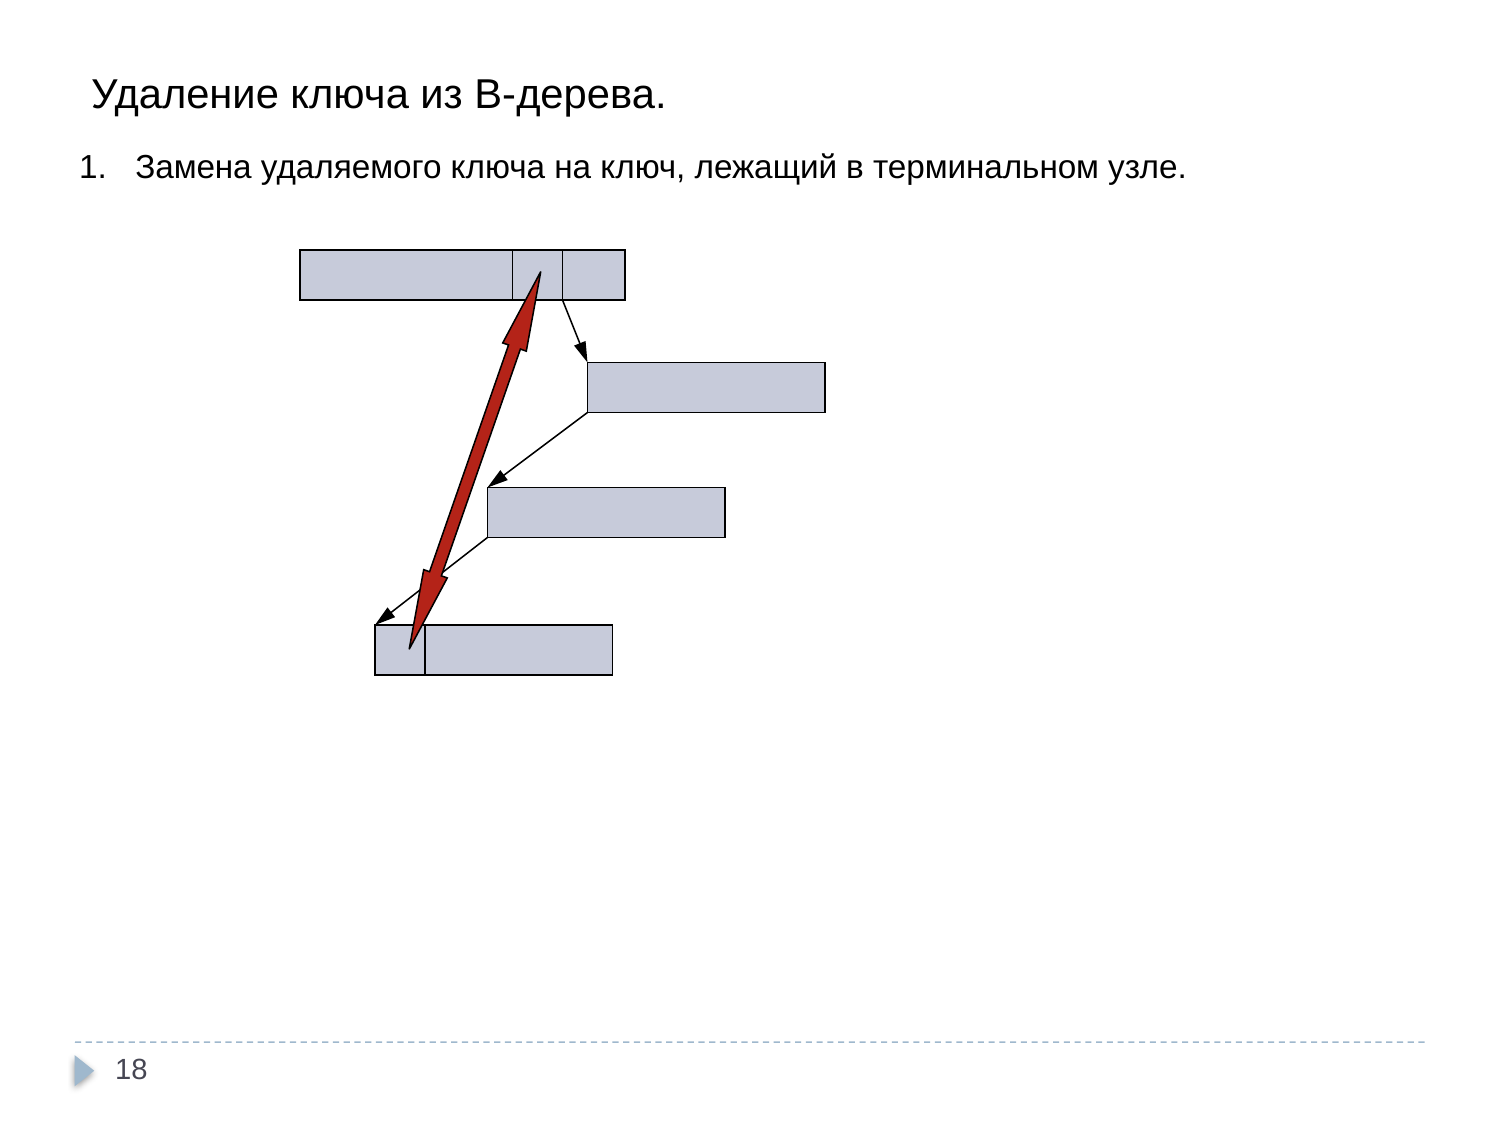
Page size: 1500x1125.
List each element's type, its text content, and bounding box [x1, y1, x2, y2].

text_box Замена удаляемого ключа на ключ, лежащий в терминальном узле. [64, 137, 1204, 193]
text_box Удаление ключа из B-дерева. [76, 59, 682, 125]
text_box [425, 624, 613, 675]
slide_number 18 [100, 1042, 426, 1103]
text_box [300, 249, 512, 300]
text_box [512, 249, 563, 300]
text_box [562, 299, 588, 363]
text_box [487, 412, 588, 488]
text_box [487, 487, 725, 538]
text_box [409, 271, 541, 650]
text_box [375, 589, 420, 625]
text_box [375, 624, 425, 675]
text_box [563, 249, 625, 300]
text_box [587, 362, 825, 413]
